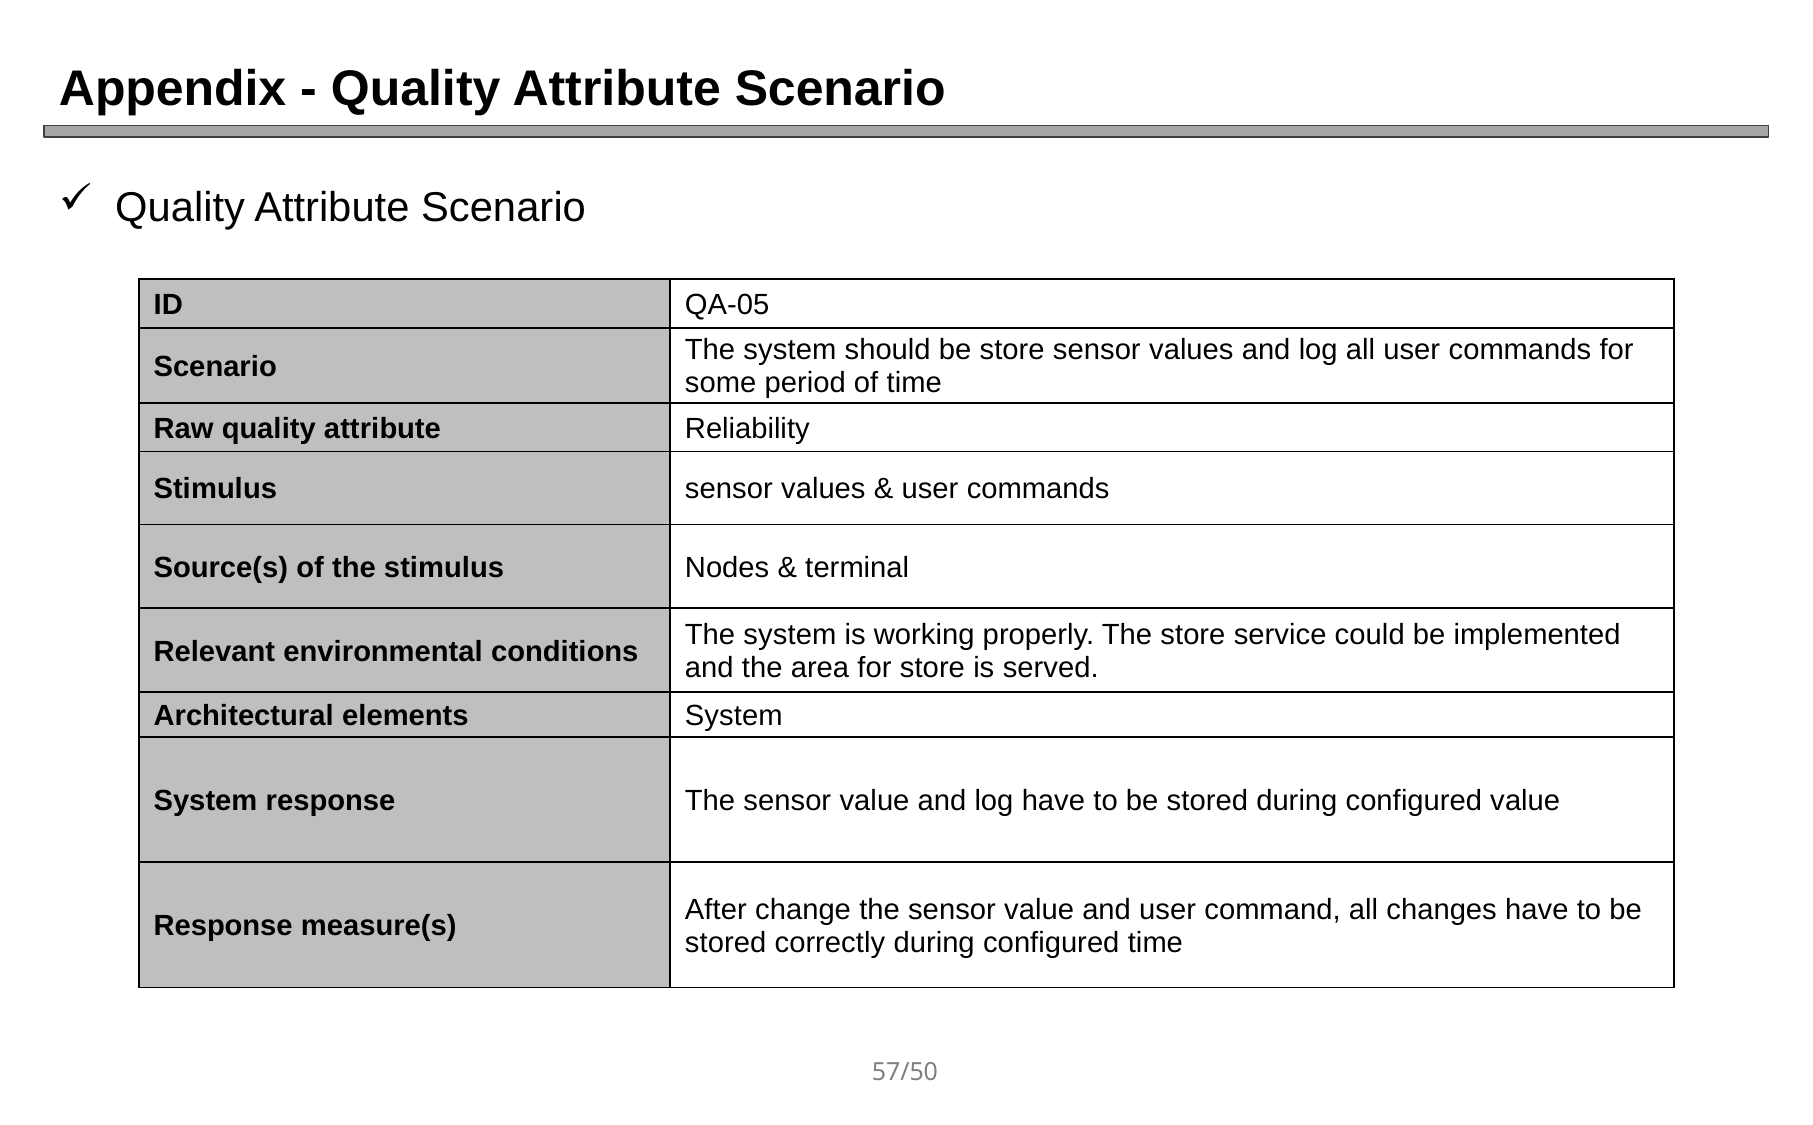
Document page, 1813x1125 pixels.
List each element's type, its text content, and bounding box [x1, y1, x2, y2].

slide_number 57/50 [823, 1042, 987, 1103]
title Appendix - Quality Attribute Scenario [43, 45, 1769, 126]
table_cell System response [140, 738, 669, 861]
list Quality Attribute Scenario [43, 172, 1769, 1024]
table_cell The sensor value and log have to be stored during configured value [671, 738, 1673, 861]
table_cell Source(s) of the stimulus [140, 525, 669, 607]
table_cell After change the sensor value and user command, all changes have to be stored correctly during configured time [671, 863, 1673, 987]
table_header ID [140, 280, 669, 327]
table_cell System [671, 693, 1673, 736]
table_cell Architectural elements [140, 693, 669, 736]
table_cell sensor values & user commands [671, 452, 1673, 524]
table_cell The system is working properly. The store service could be implemented and the area for store is served. [671, 609, 1673, 691]
table_cell Stimulus [140, 452, 669, 524]
table_cell Relevant environmental conditions [140, 609, 669, 691]
table_cell The system should be store sensor values and log all user commands for some period of time [671, 329, 1673, 402]
table_cell Scenario [140, 329, 669, 402]
table_header QA-05 [671, 280, 1673, 327]
table_cell Reliability [671, 404, 1673, 451]
table_cell Nodes & terminal [671, 525, 1673, 607]
table_cell Response measure(s) [140, 863, 669, 987]
table_cell Raw quality attribute [140, 404, 669, 451]
